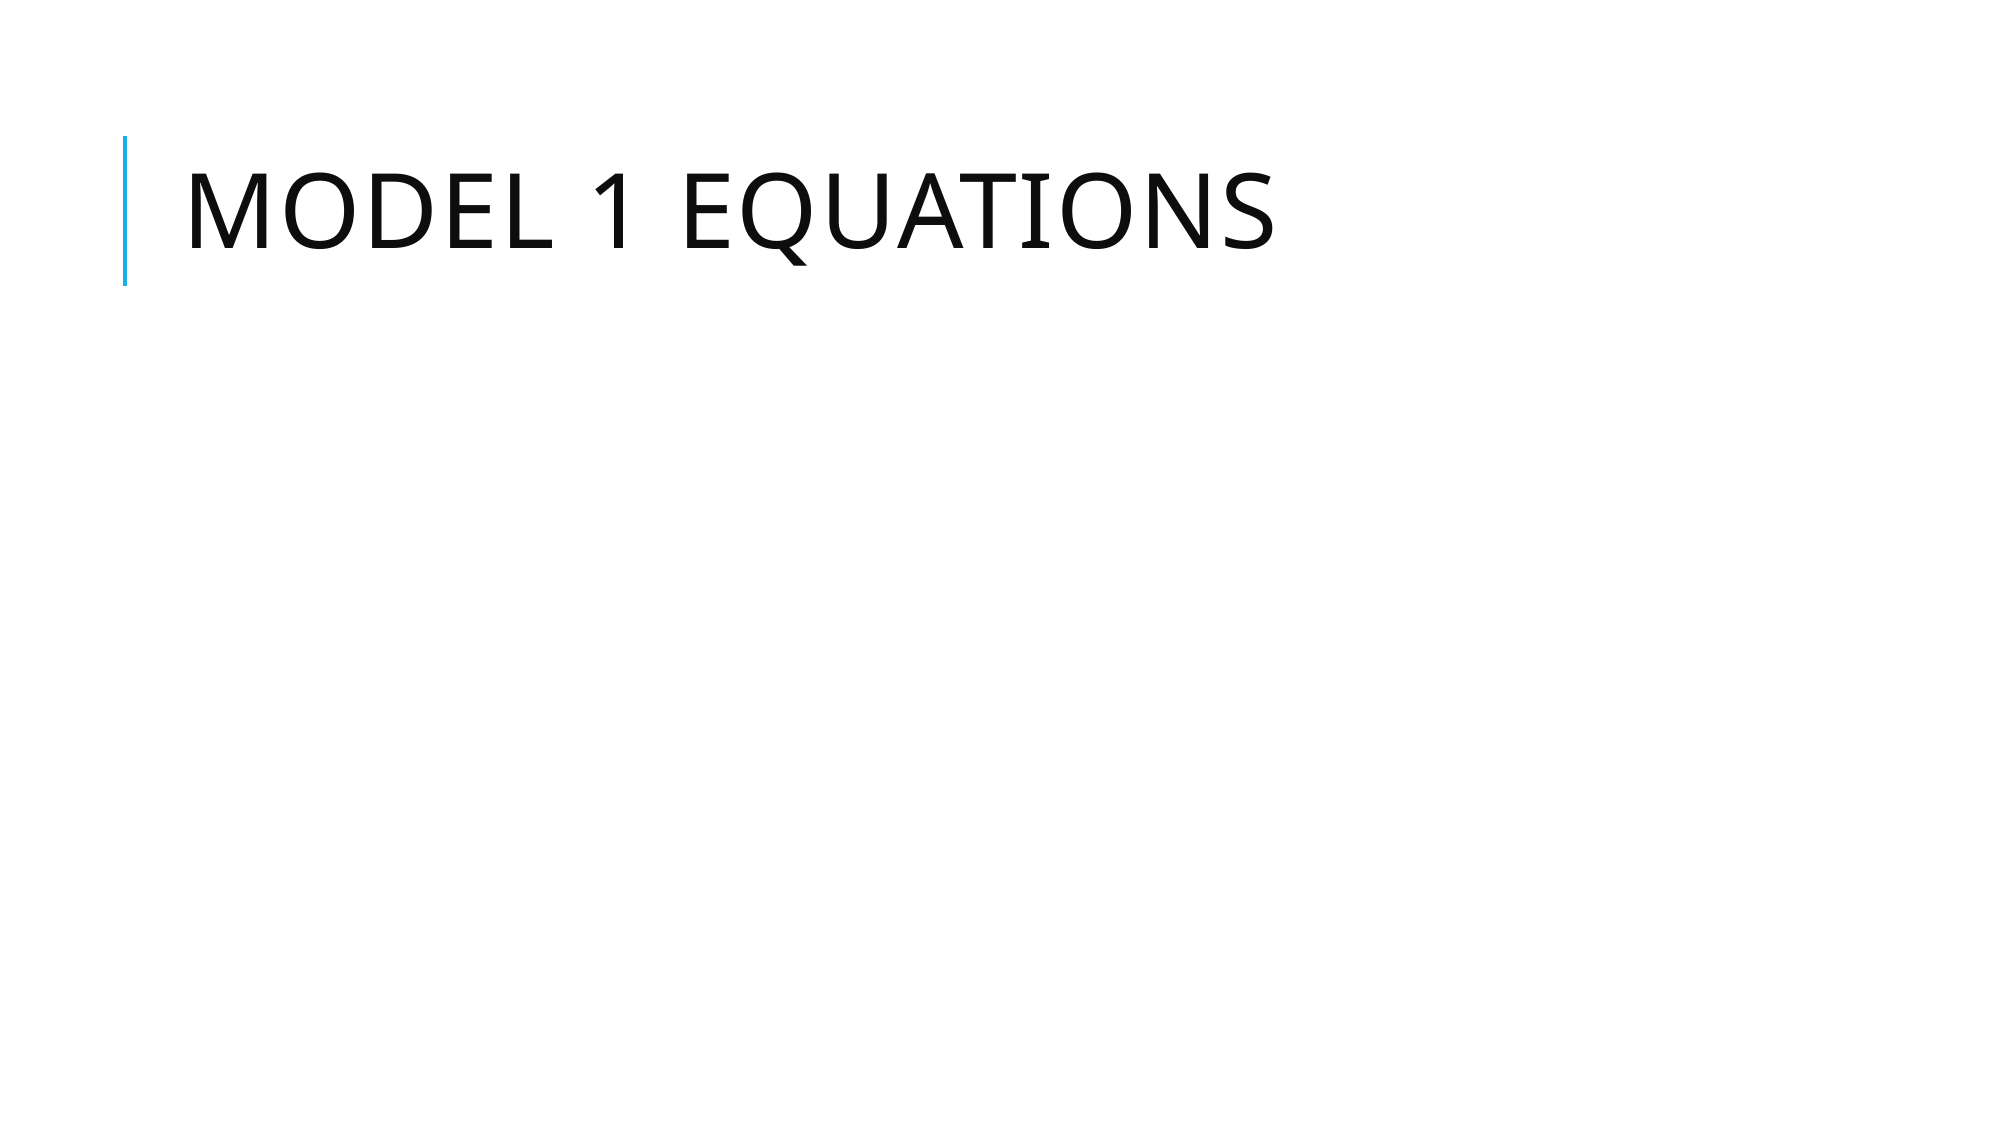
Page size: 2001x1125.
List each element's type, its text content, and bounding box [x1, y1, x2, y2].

title Model 1 Equations [168, 96, 1763, 342]
